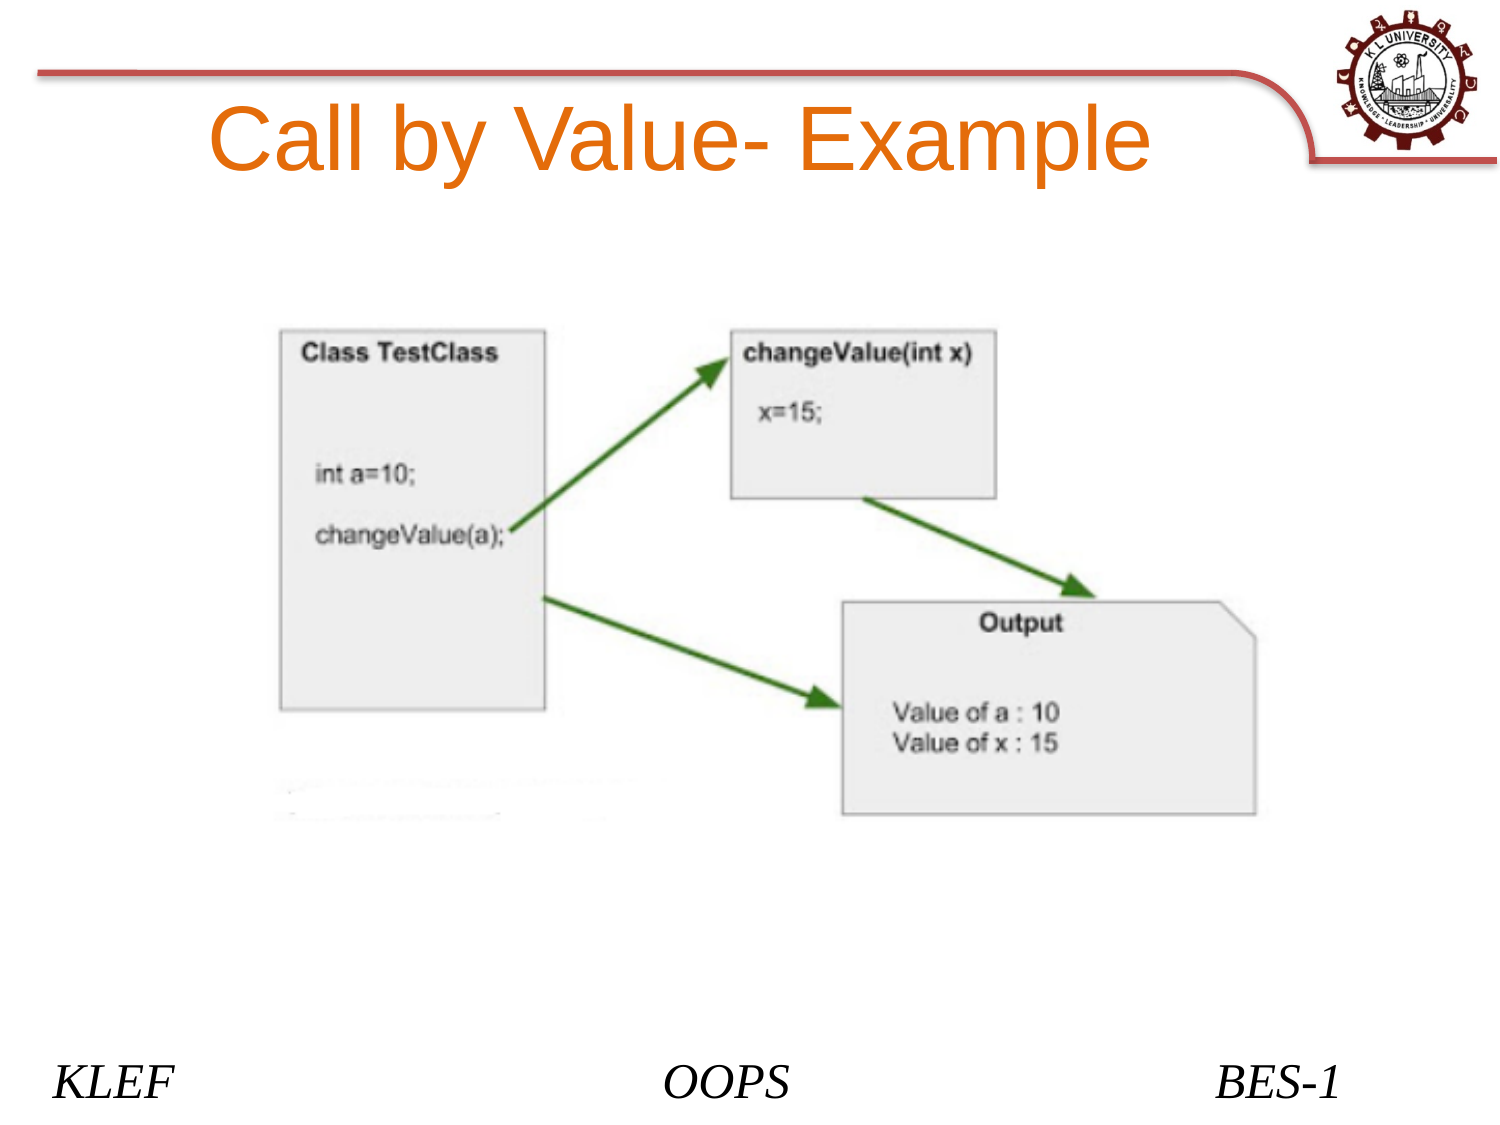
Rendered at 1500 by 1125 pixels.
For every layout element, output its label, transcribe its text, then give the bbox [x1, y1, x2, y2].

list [253, 317, 1288, 900]
title Call by Value- Example [74, 79, 1288, 188]
text_box KLEF OOPS BES-1 [38, 1041, 1471, 1117]
picture [1333, 5, 1481, 154]
